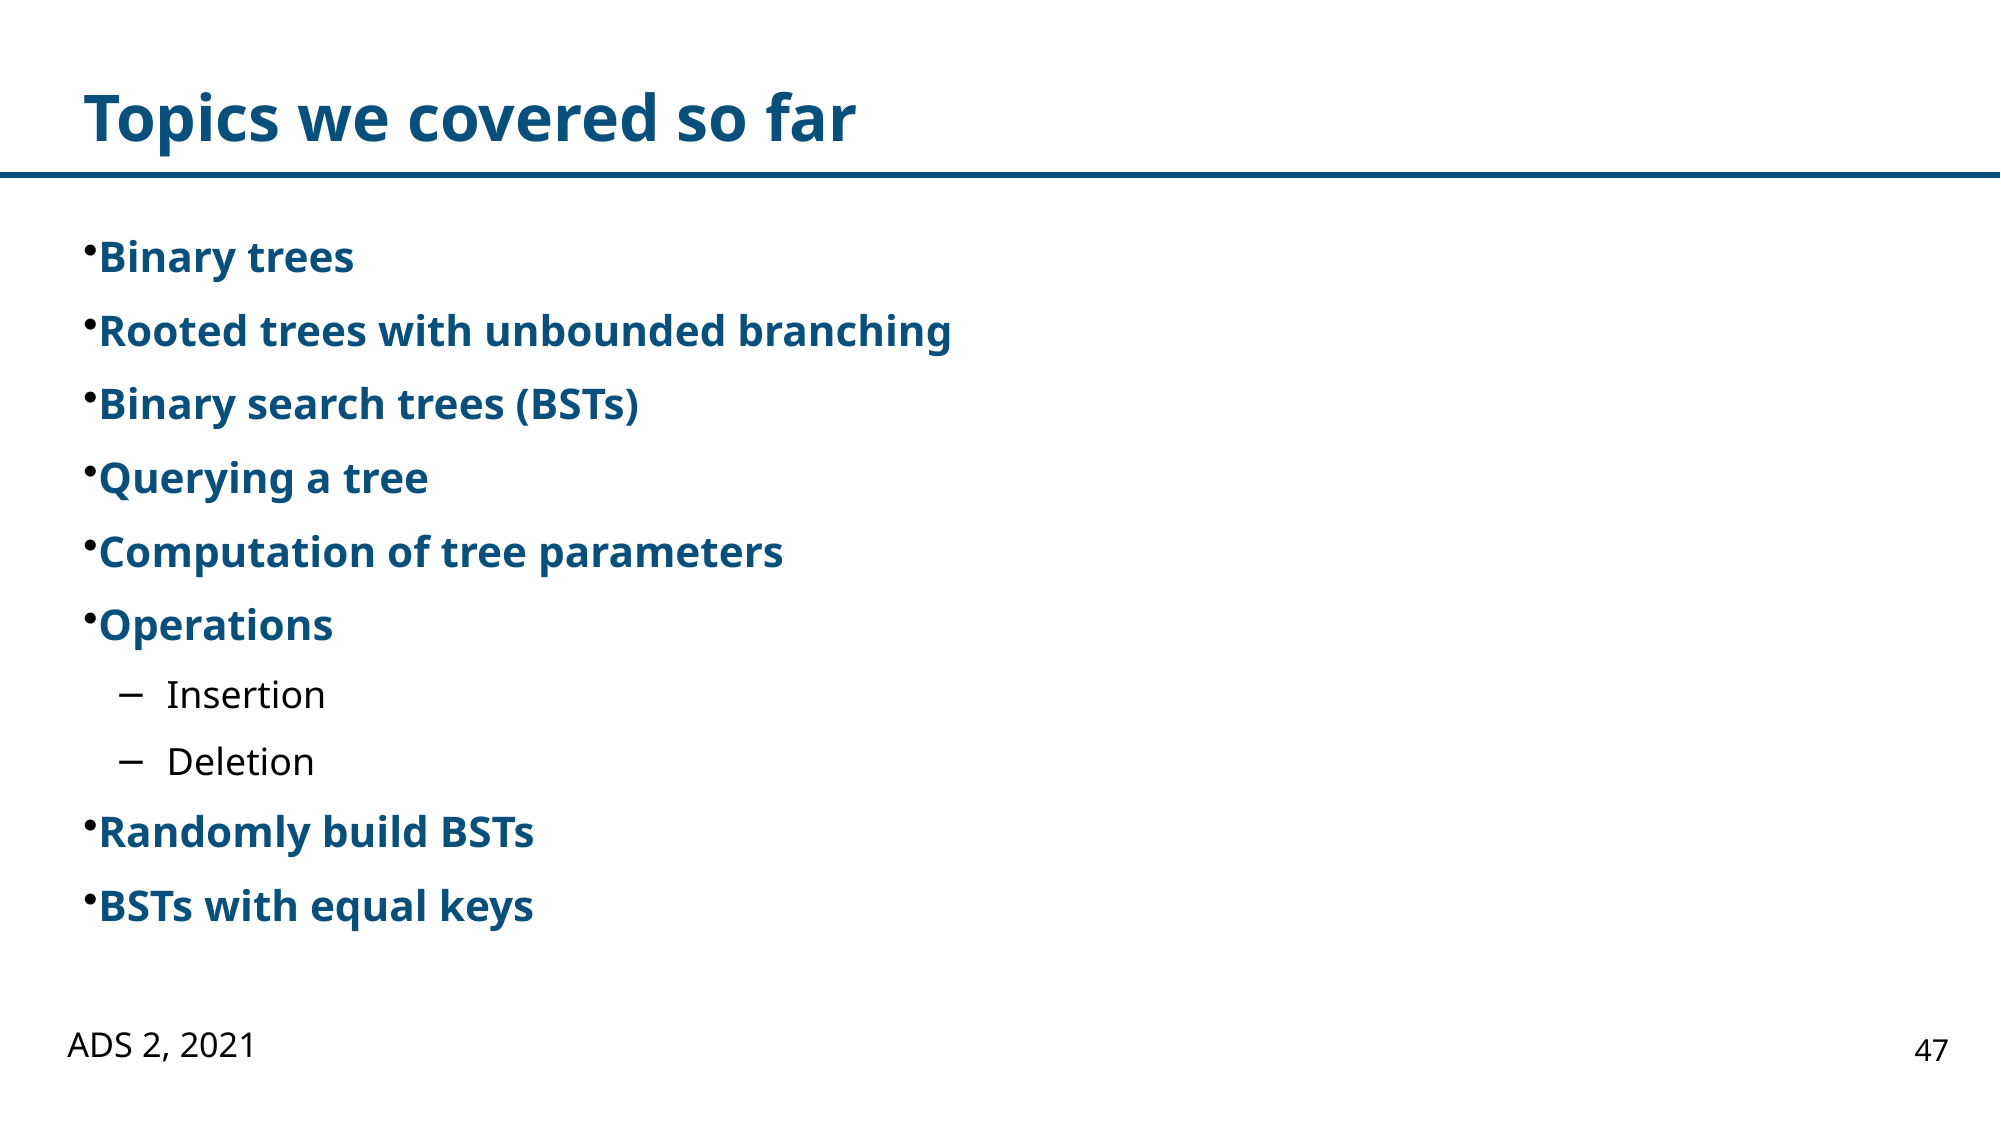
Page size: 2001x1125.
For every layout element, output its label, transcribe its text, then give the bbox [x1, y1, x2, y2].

slide_number 47 [1643, 1022, 1968, 1101]
footer ADS 2, 2021 [51, 1022, 1317, 1101]
title Topics we covered so far [83, 50, 1790, 180]
list Binary trees Rooted trees with unbounded branching Binary search trees (BSTs) Querying a tree Computation of tree parameters Operations Insertion Deletion Randomly build BSTs BSTs with equal keys [83, 220, 1917, 1000]
